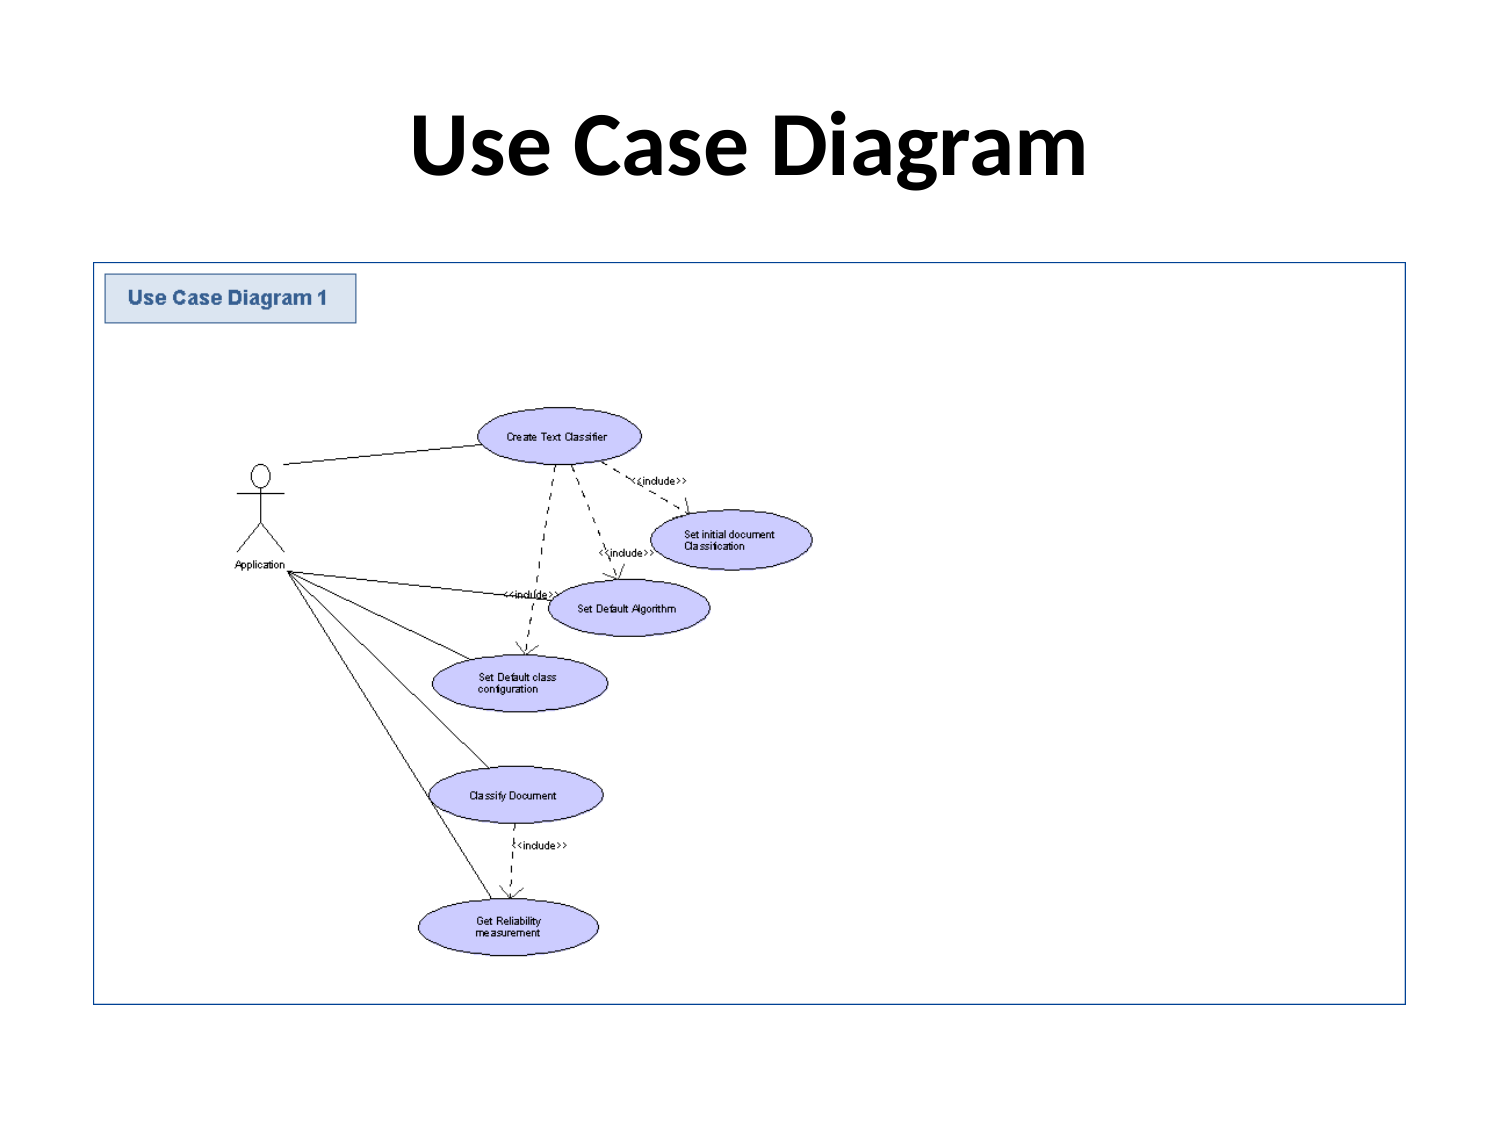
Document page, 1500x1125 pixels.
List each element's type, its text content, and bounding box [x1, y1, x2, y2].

title Use Case Diagram [75, 45, 1425, 233]
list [93, 262, 1407, 1006]
